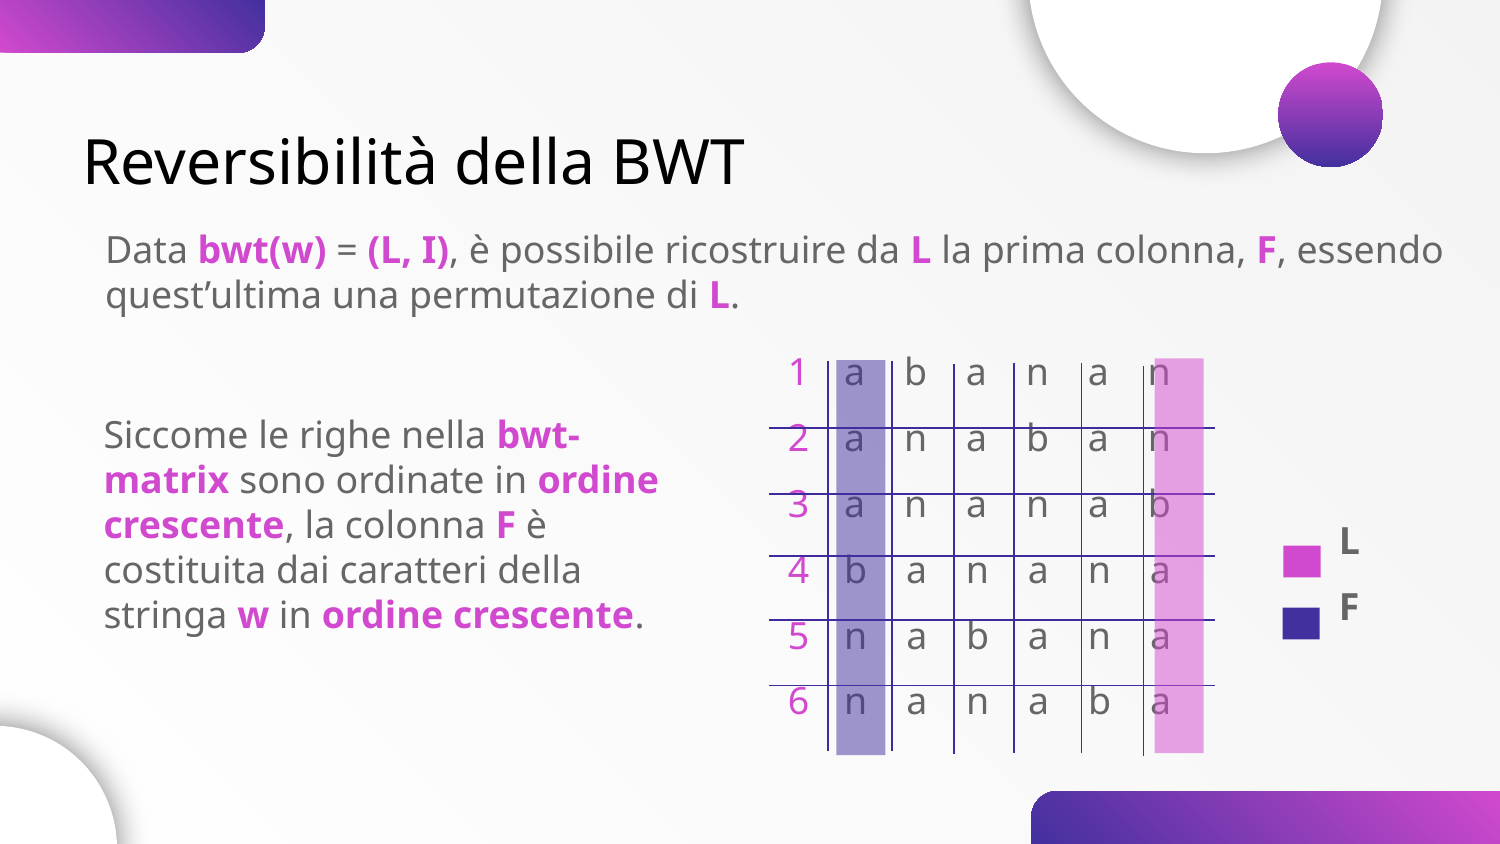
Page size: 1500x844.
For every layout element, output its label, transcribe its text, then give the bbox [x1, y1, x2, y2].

text_box [1153, 628, 1206, 685]
text_box [1153, 695, 1206, 755]
text_box [1153, 356, 1206, 427]
text_box a b a n a n a n a b a n a n a n a b b a n a n a n a b a n a n a n a b a [750, 333, 1230, 756]
text_box [1278, 62, 1384, 167]
text_box [834, 565, 887, 619]
text_box [1281, 544, 1323, 579]
text_box [834, 628, 887, 685]
text_box [834, 695, 887, 757]
title Reversibilità della BWT [67, 120, 1333, 199]
text_box [1280, 606, 1322, 641]
text_box [1153, 565, 1206, 619]
text_box [834, 437, 887, 493]
text_box [1029, 0, 1382, 154]
text_box [1153, 437, 1206, 493]
text_box [834, 358, 887, 427]
text_box Siccome le righe nella bwt-matrix sono ordinate in ordine crescente, la colonna F è costituita dai caratteri della stringa w in ordine crescente. [65, 396, 704, 716]
subtitle Data bwt(w) = (L, I), è possibile ricostruire da L la prima colonna, F, essendo quest’ultima una permutazione di L. [67, 211, 1462, 349]
text_box L F [1300, 502, 1386, 686]
text_box [1153, 503, 1206, 555]
text_box [834, 503, 887, 555]
